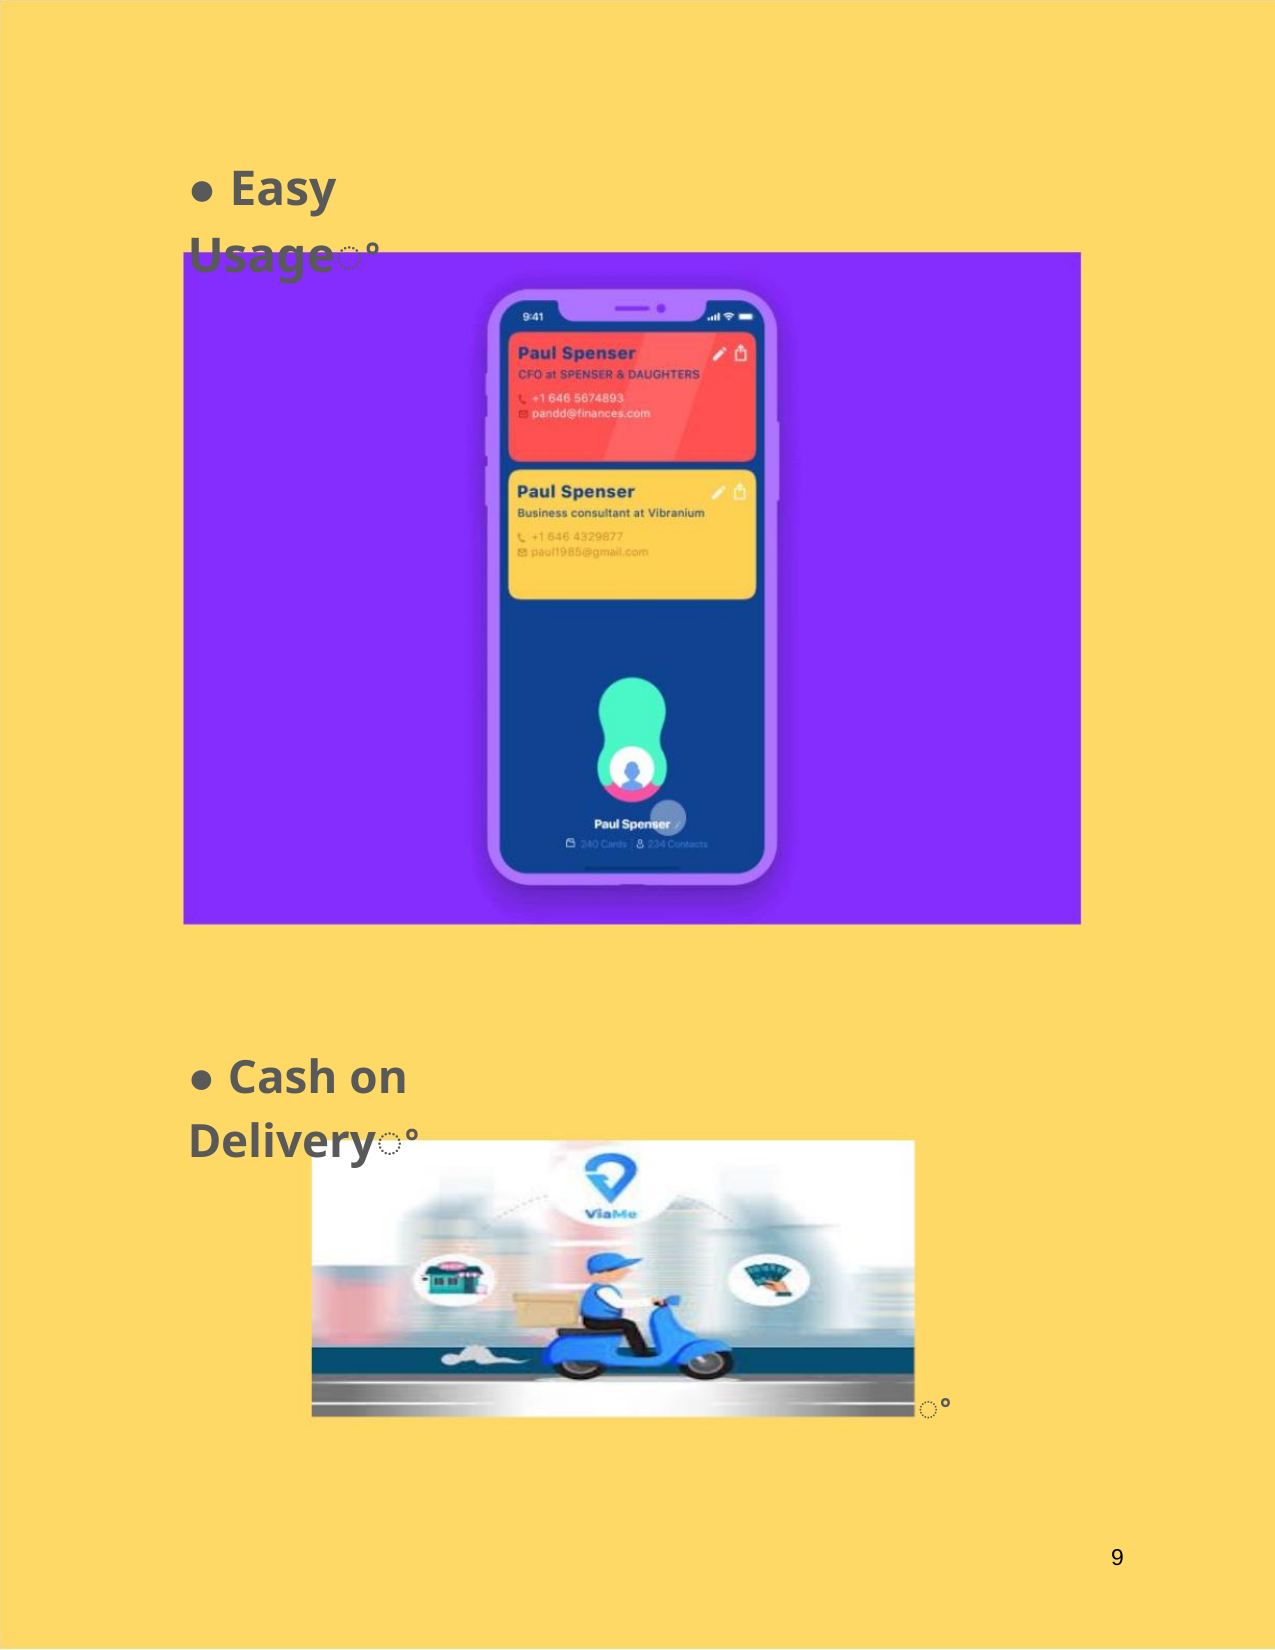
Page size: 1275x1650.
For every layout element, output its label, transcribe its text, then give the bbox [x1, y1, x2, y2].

text_box 9 [1110, 1544, 1149, 1571]
text_box ꢀ [918, 1378, 954, 1428]
text_box ● Easy Usageꢀ [187, 148, 538, 283]
text_box [0, 0, 1275, 1650]
text_box ● Cash on Deliveryꢀ [187, 1038, 642, 1167]
